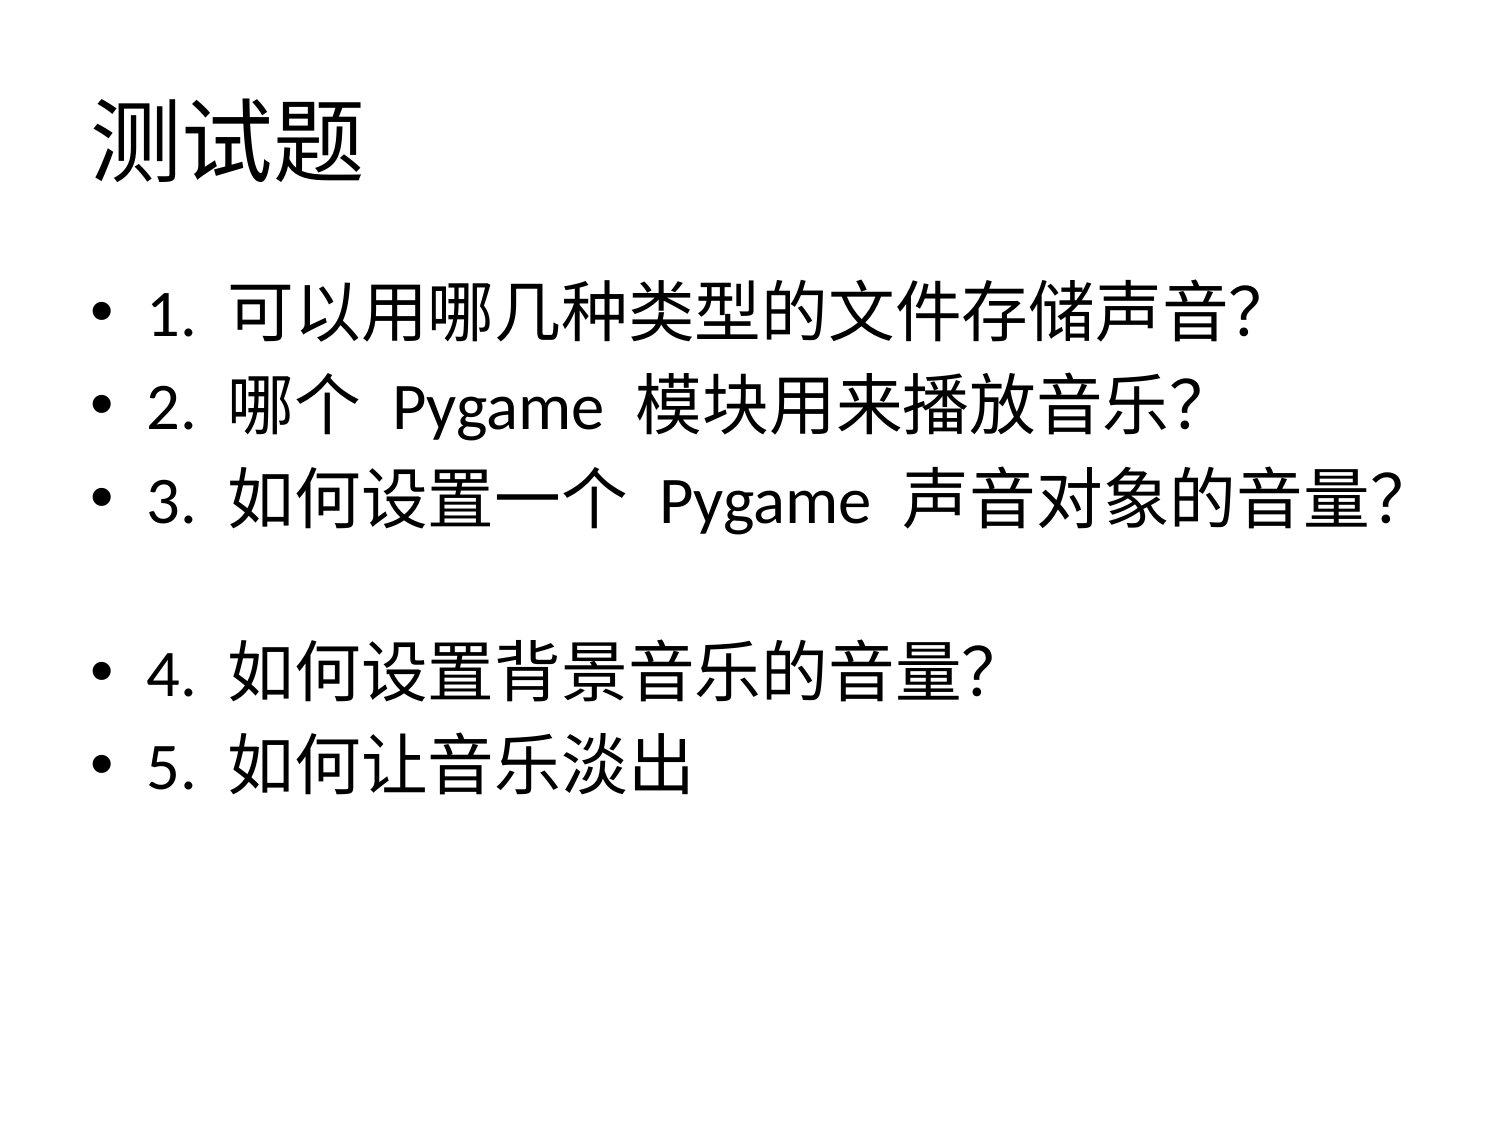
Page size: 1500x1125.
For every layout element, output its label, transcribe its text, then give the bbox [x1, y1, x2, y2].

title 测试题 [75, 45, 1425, 233]
list 1. 可以用哪几种类型的文件存储声音？ 2. 哪个 Pygame 模块用来播放音乐？ 3. 如何设置一个 Pygame 声音对象的音量？ 4. 如何设置背景音乐的音量？ 5. 如何让音乐淡出 [75, 262, 1425, 1005]
